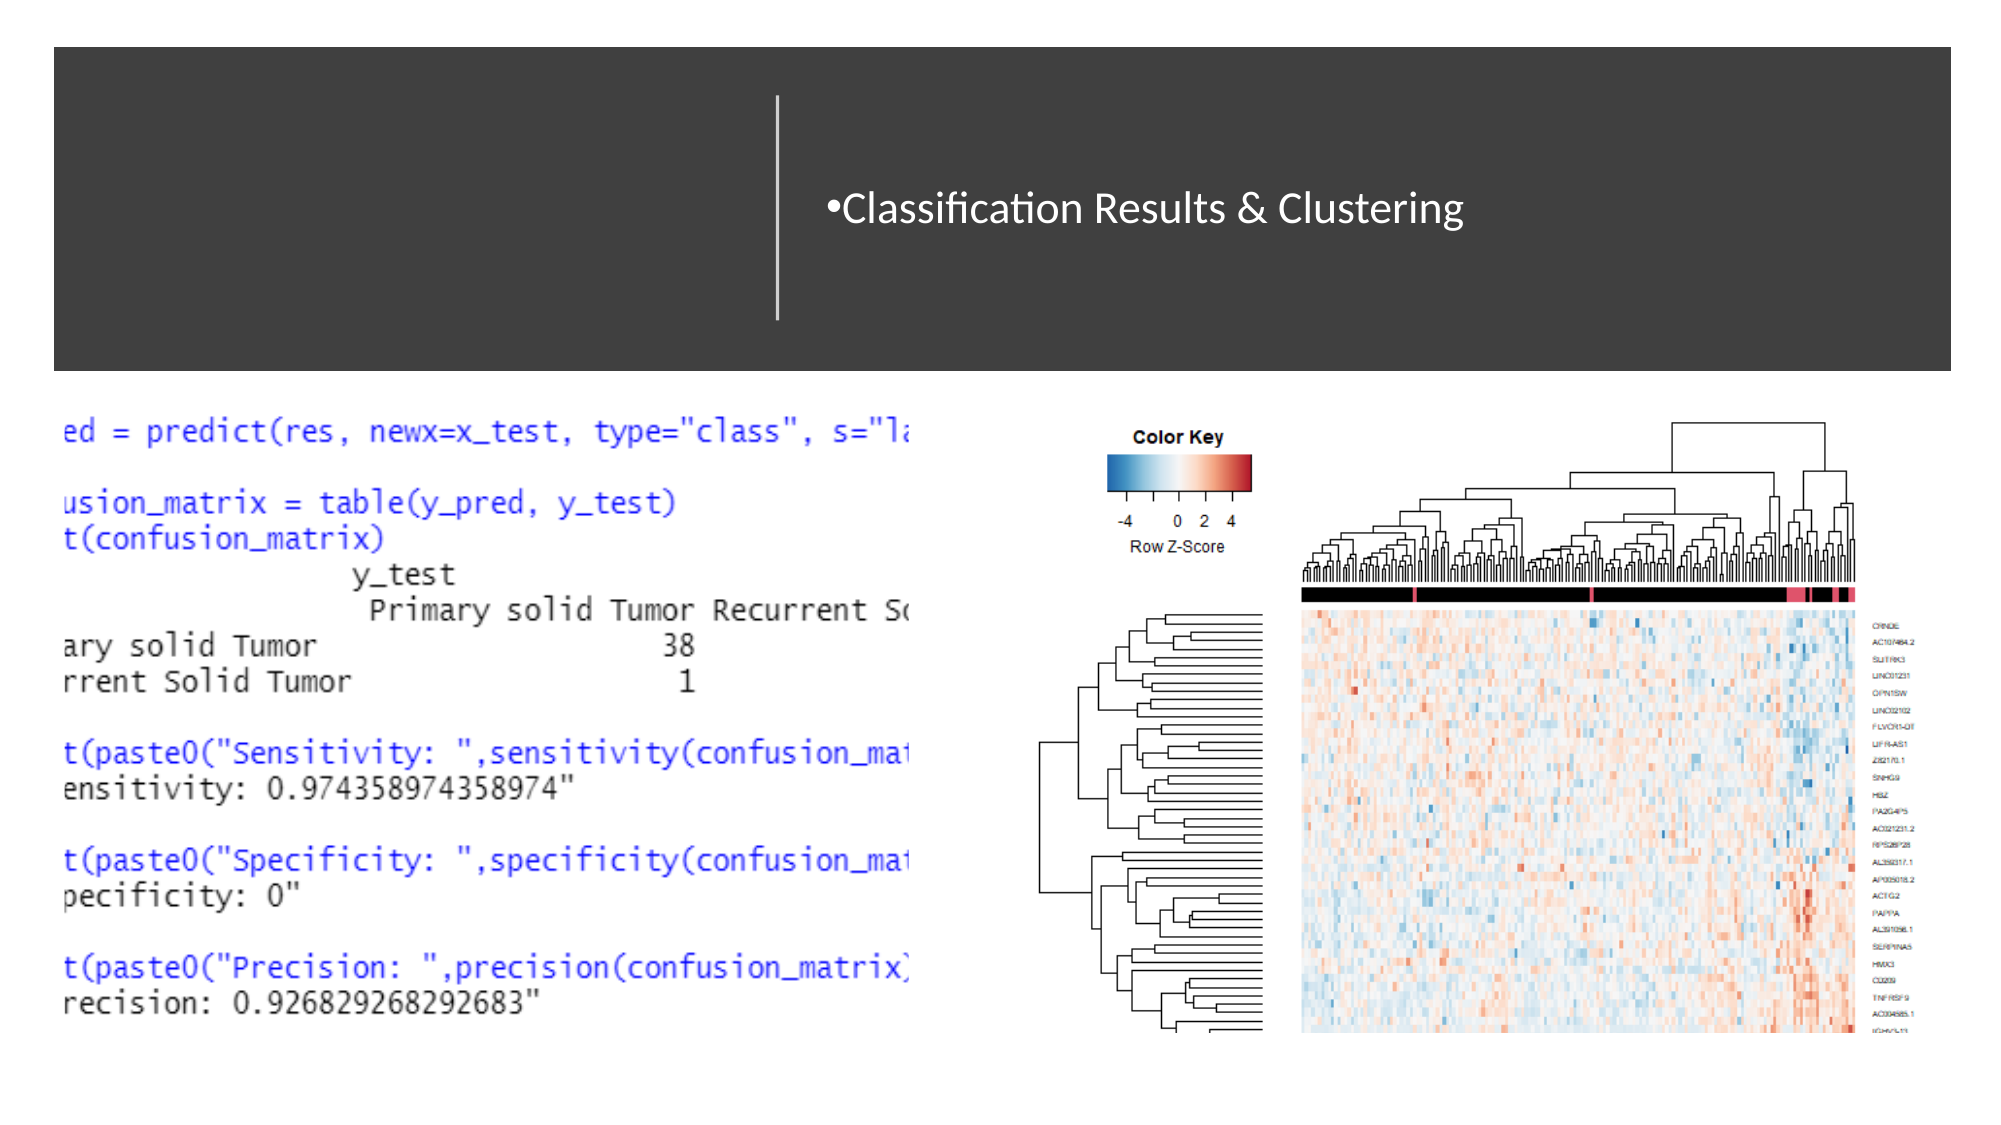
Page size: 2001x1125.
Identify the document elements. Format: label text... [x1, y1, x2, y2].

text_box [63, 57, 1942, 361]
picture [1030, 417, 1941, 1033]
text_box Classification Results & Clustering [811, 83, 1896, 334]
picture [64, 413, 909, 1029]
